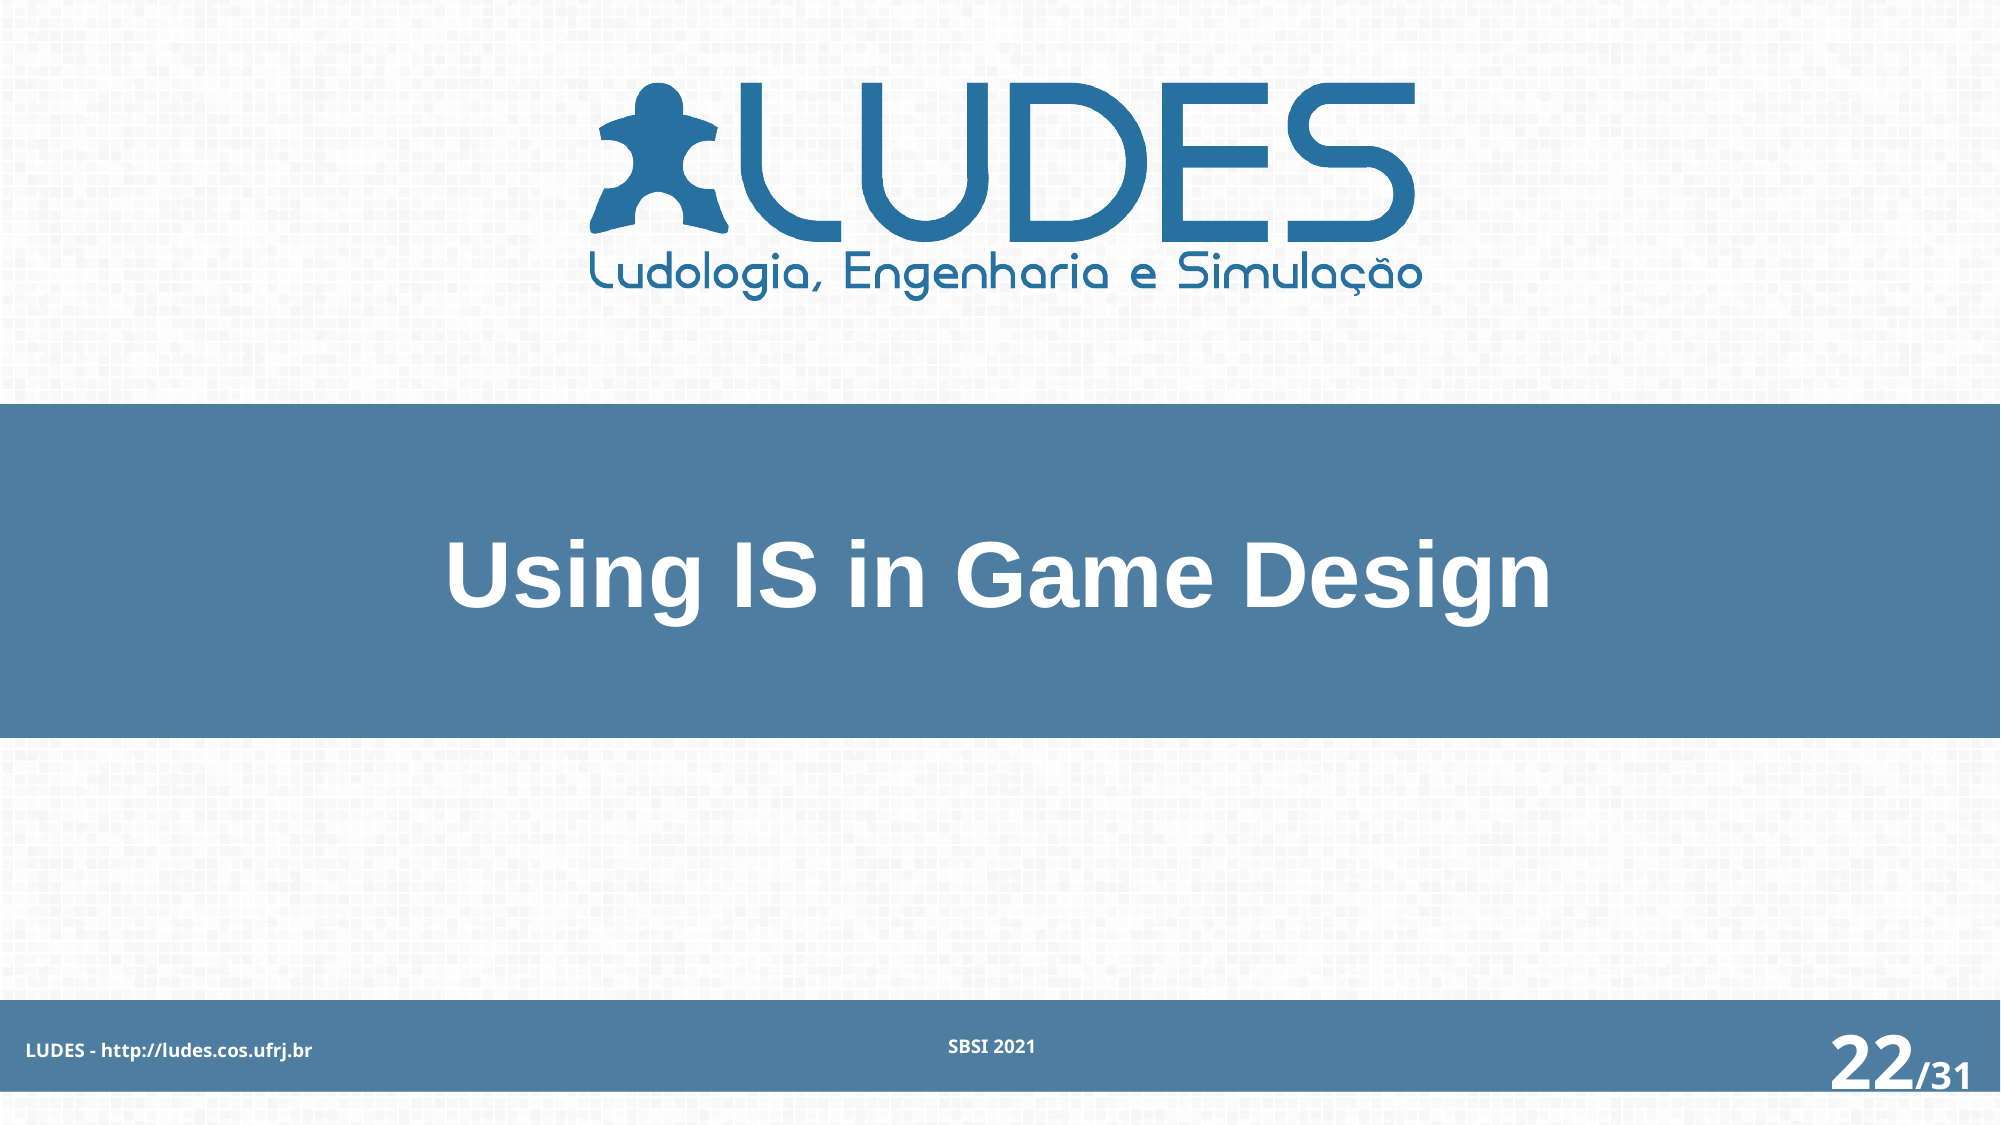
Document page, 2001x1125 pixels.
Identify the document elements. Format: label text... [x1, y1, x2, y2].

footer SBSI 2021 [702, 1018, 1282, 1066]
picture [0, 0, 2001, 1125]
title Using IS in Game Design [137, 444, 1863, 711]
slide_number 22/31 [1672, 1042, 1989, 1090]
slide_number LUDES - http://ludes.cos.ufrj.br [10, 1022, 433, 1070]
